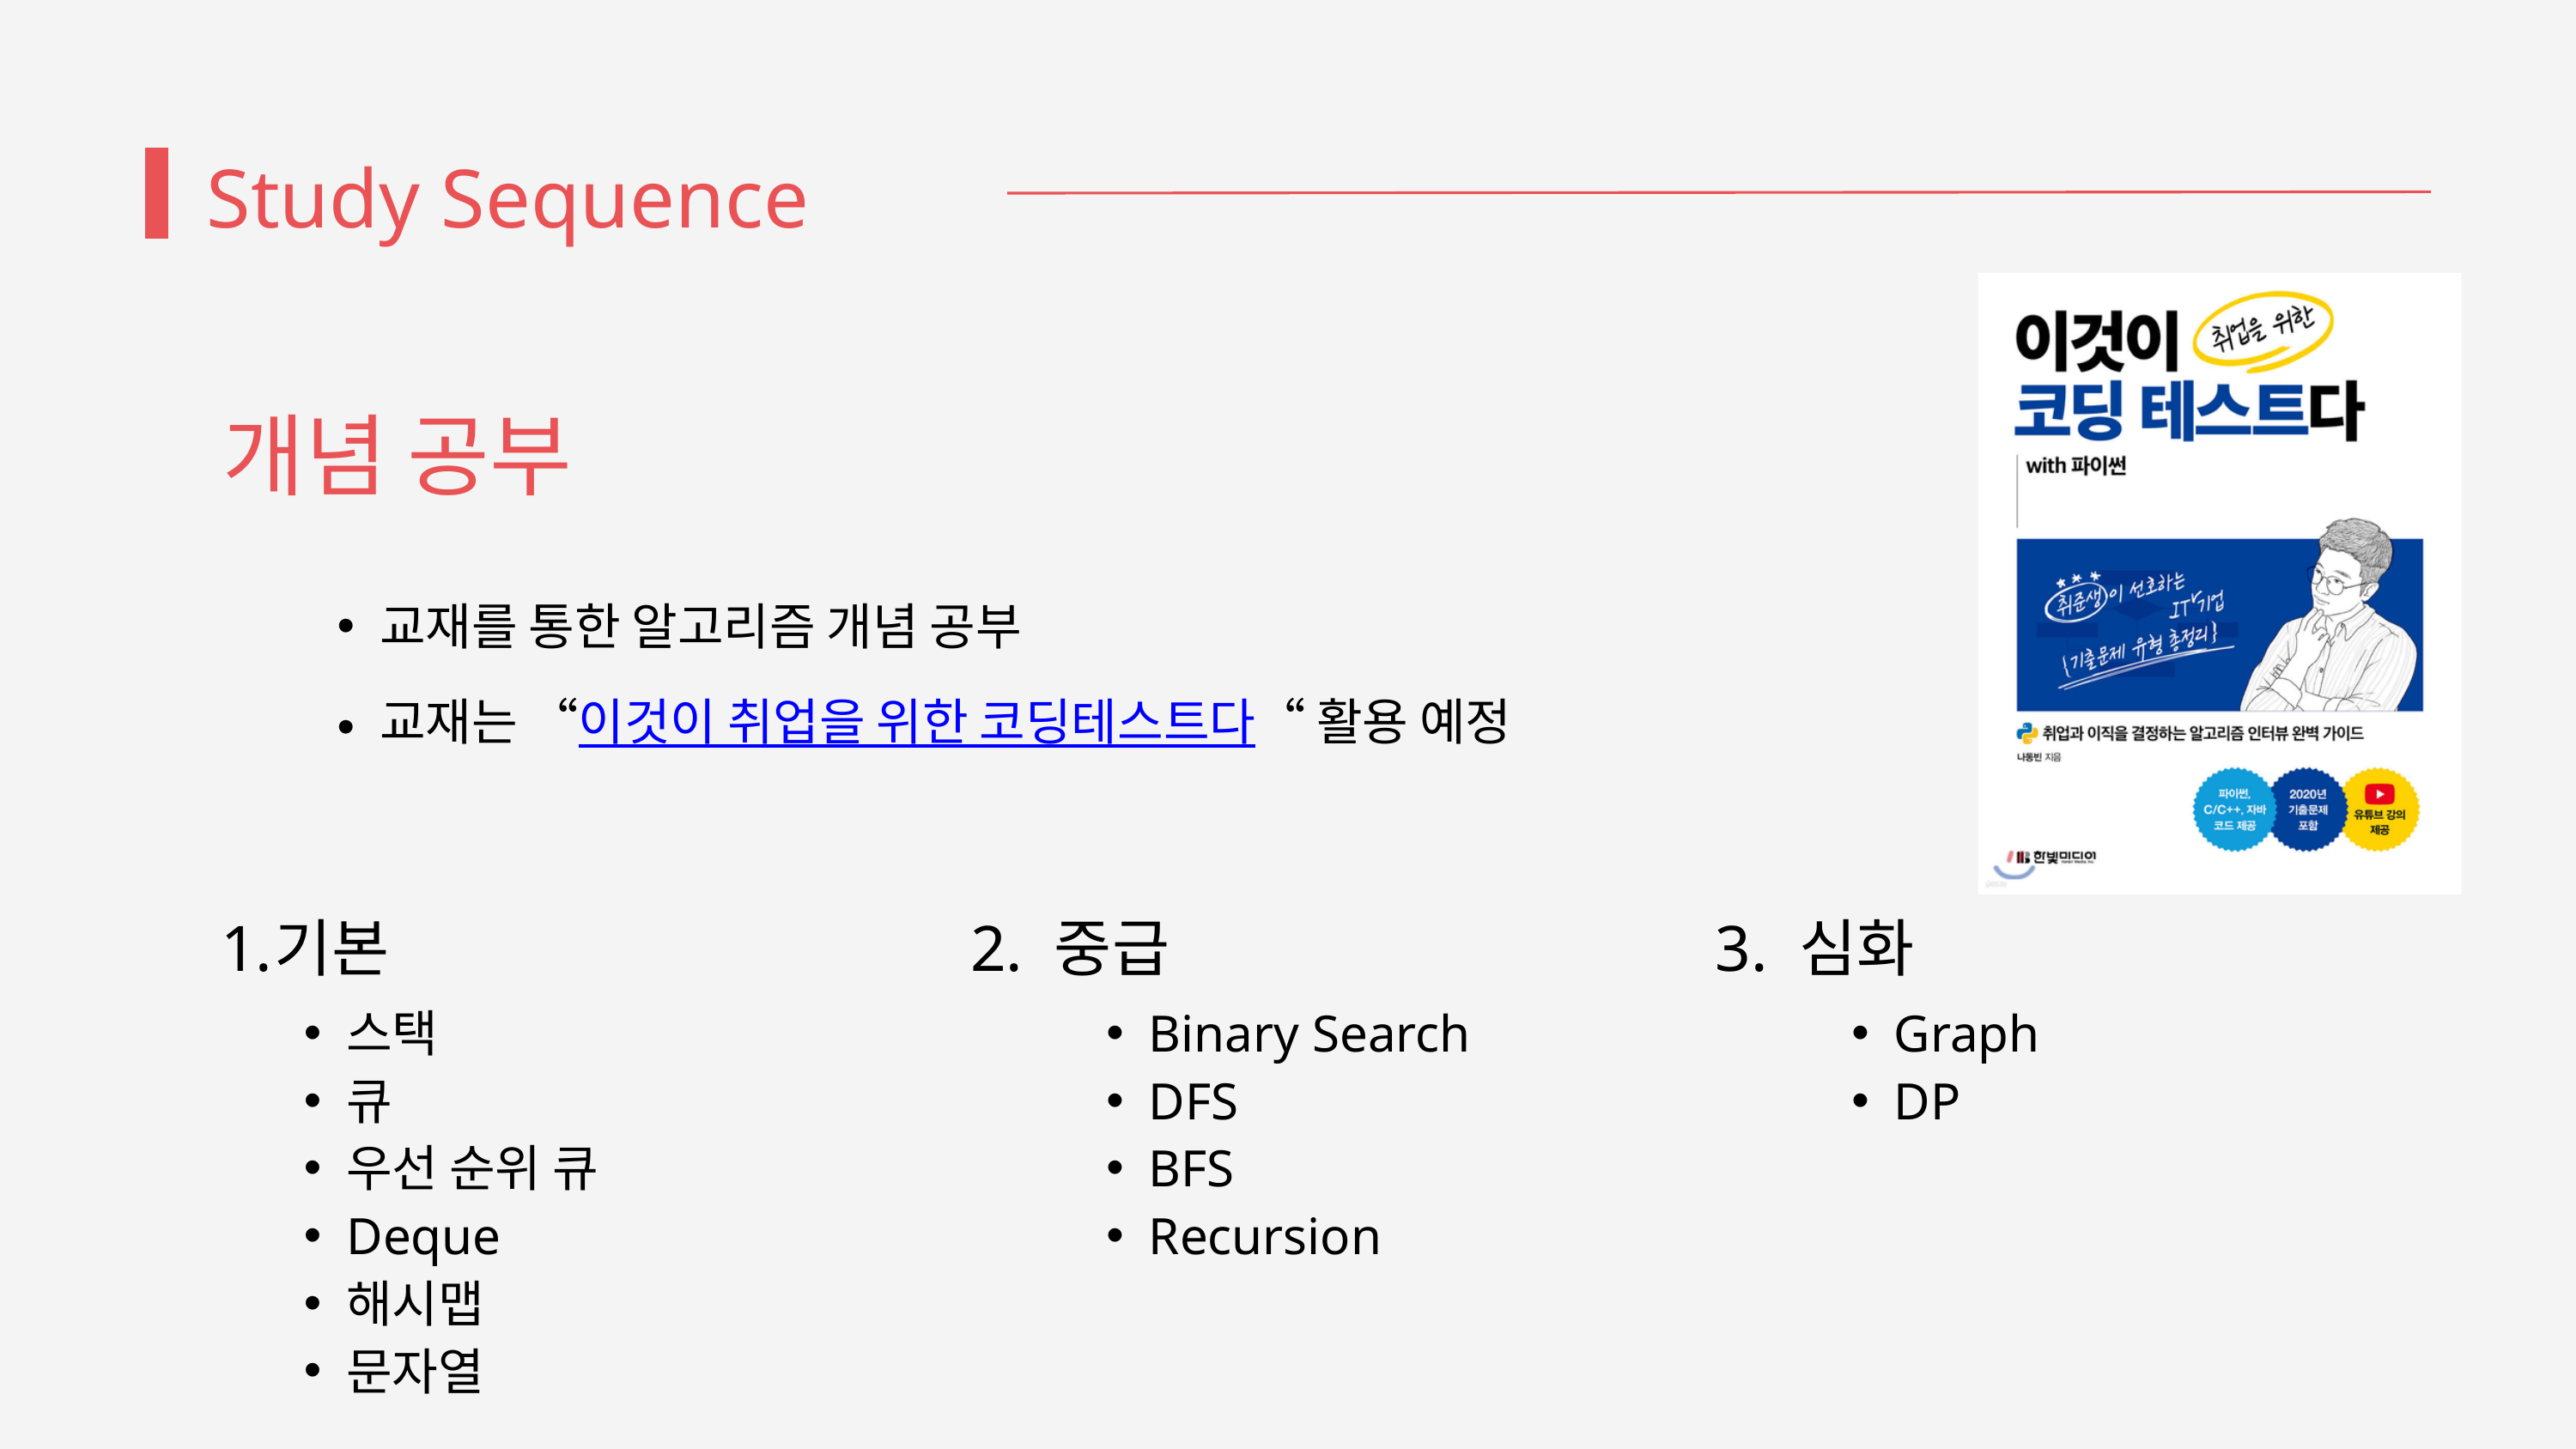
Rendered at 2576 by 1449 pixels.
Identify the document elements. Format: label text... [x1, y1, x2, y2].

text_box Binary Search DFS BFS Recursion [1063, 994, 1548, 1265]
text_box 기본 [167, 902, 398, 985]
text_box Graph DP [1808, 994, 2293, 1130]
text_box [144, 147, 168, 239]
text_box [1978, 273, 2462, 894]
text_box 개념 공부 [206, 391, 589, 507]
text_box 스택 큐 우선 순위 큐 Deque 해시맵 문자열 [261, 994, 651, 1400]
text_box 교재를 통한 알고리즘 개념 공부 교재는 “이것이 취업을 위한 코딩테스트다“ 활용 예정 [295, 547, 1520, 763]
text_box 2. 중급 [970, 902, 1200, 985]
text_box Study Sequence [206, 139, 885, 245]
text_box 3. 심화 [1715, 902, 1946, 985]
